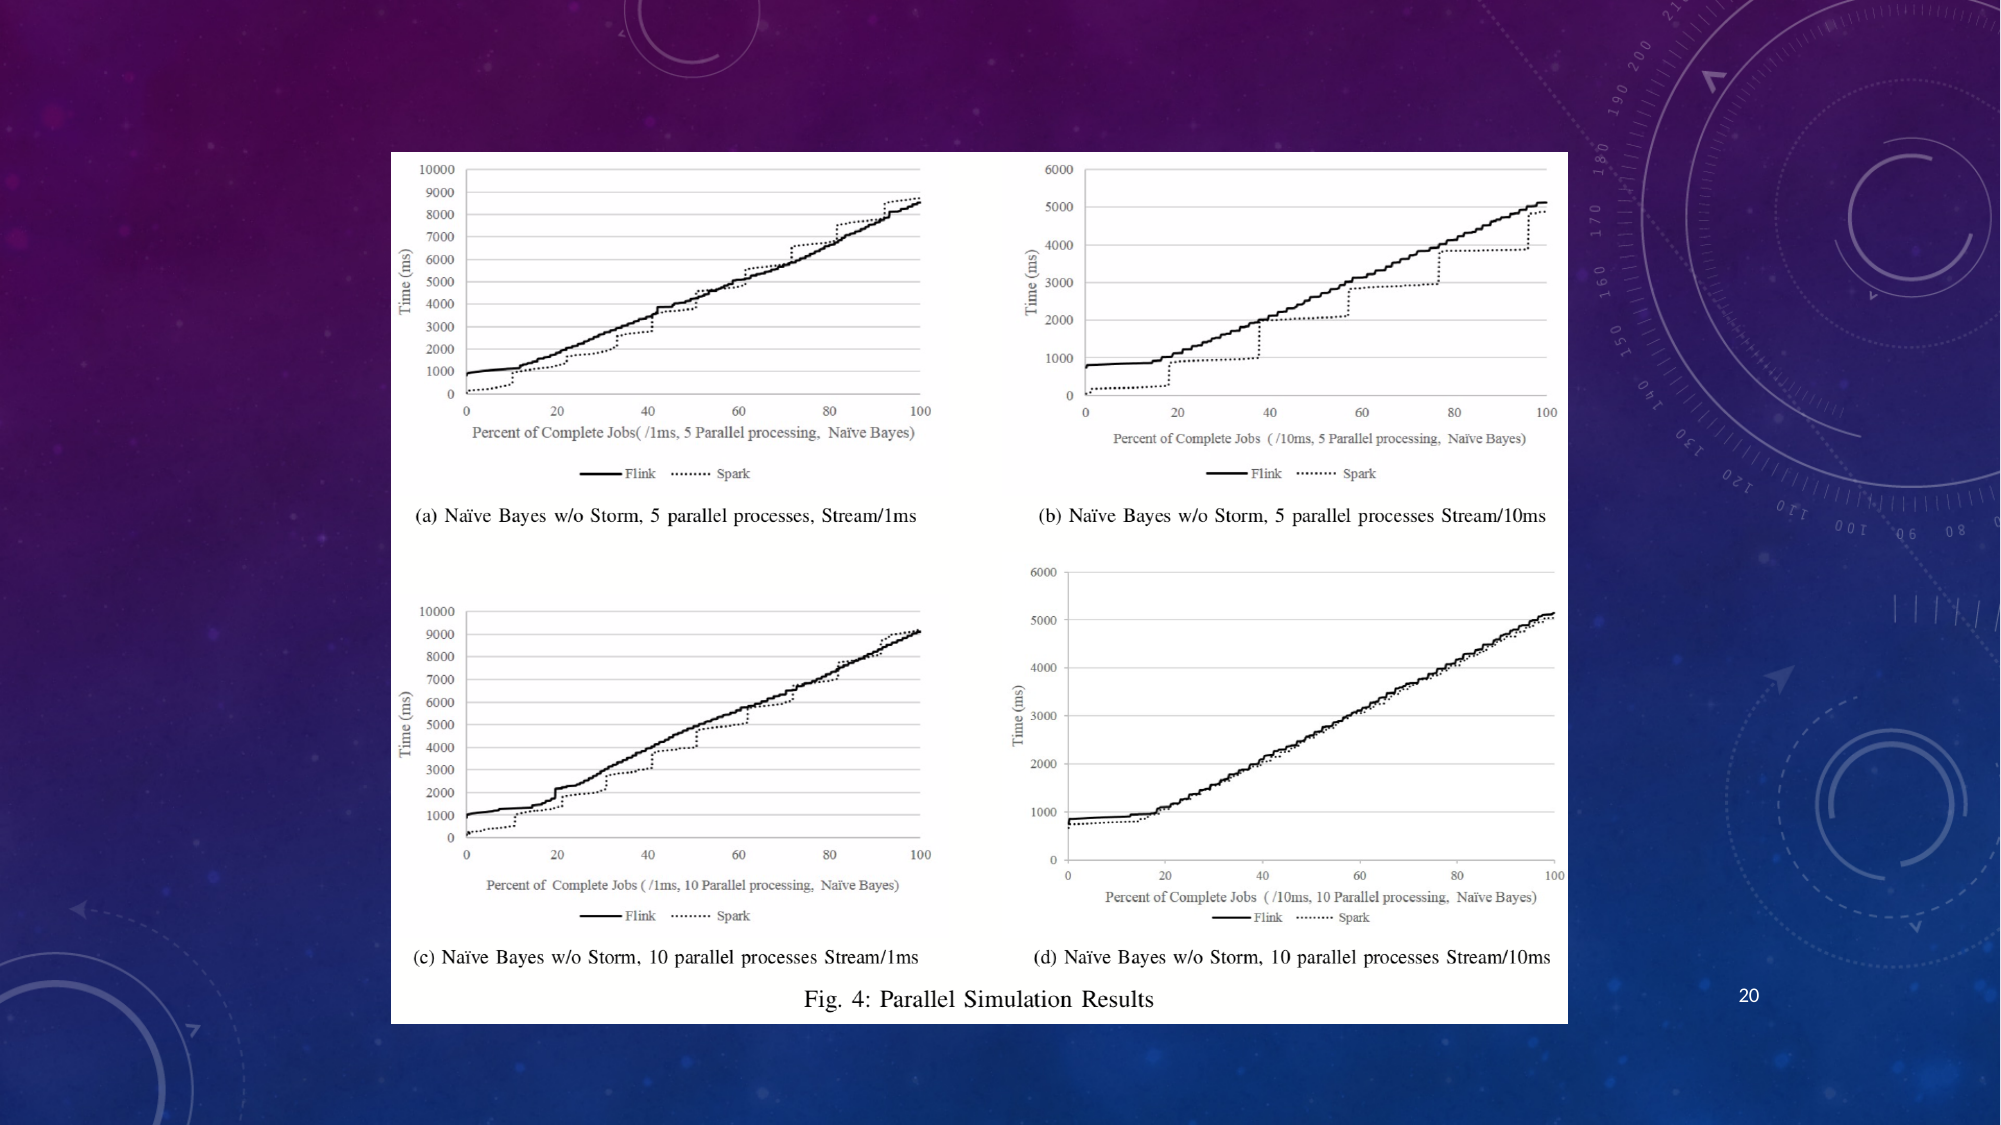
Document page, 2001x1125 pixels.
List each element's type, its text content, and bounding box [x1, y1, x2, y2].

slide_number 20 [1684, 963, 1775, 1025]
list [390, 152, 1568, 1025]
picture [0, 0, 2001, 1125]
